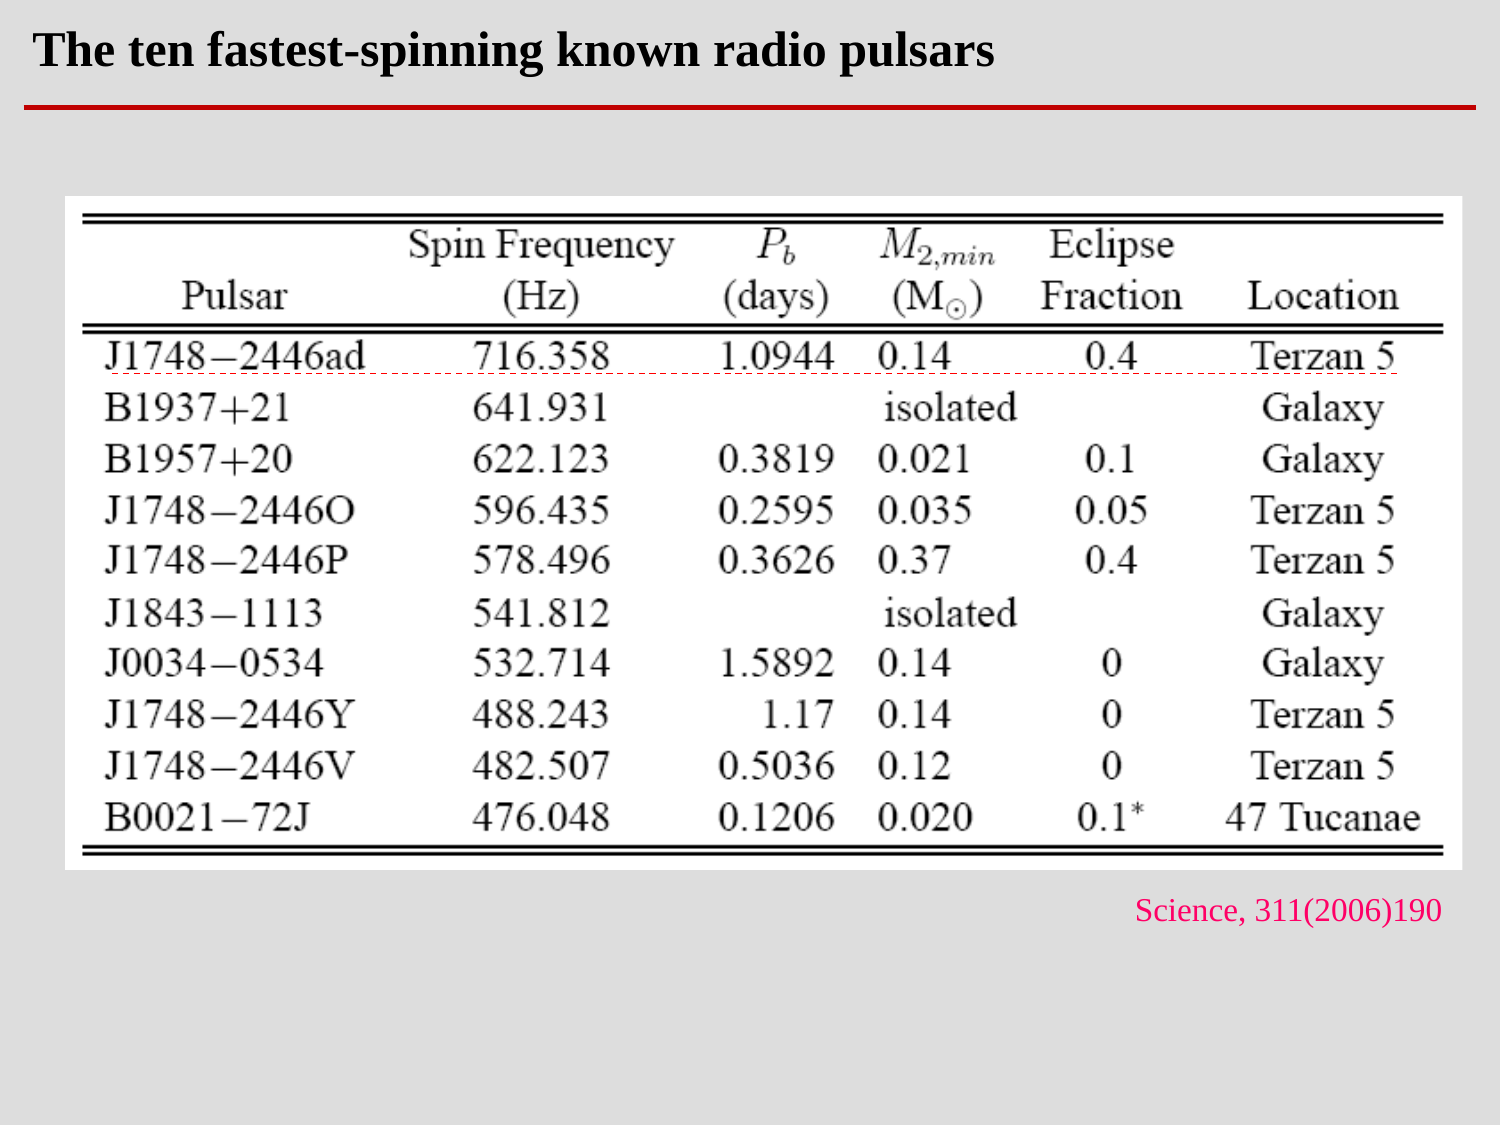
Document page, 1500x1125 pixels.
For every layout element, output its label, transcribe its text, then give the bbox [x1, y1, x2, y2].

text_box Science, 311(2006)190 [1119, 880, 1458, 936]
picture [64, 196, 1463, 870]
text_box The ten fastest-spinning known radio pulsars [17, 9, 1093, 85]
